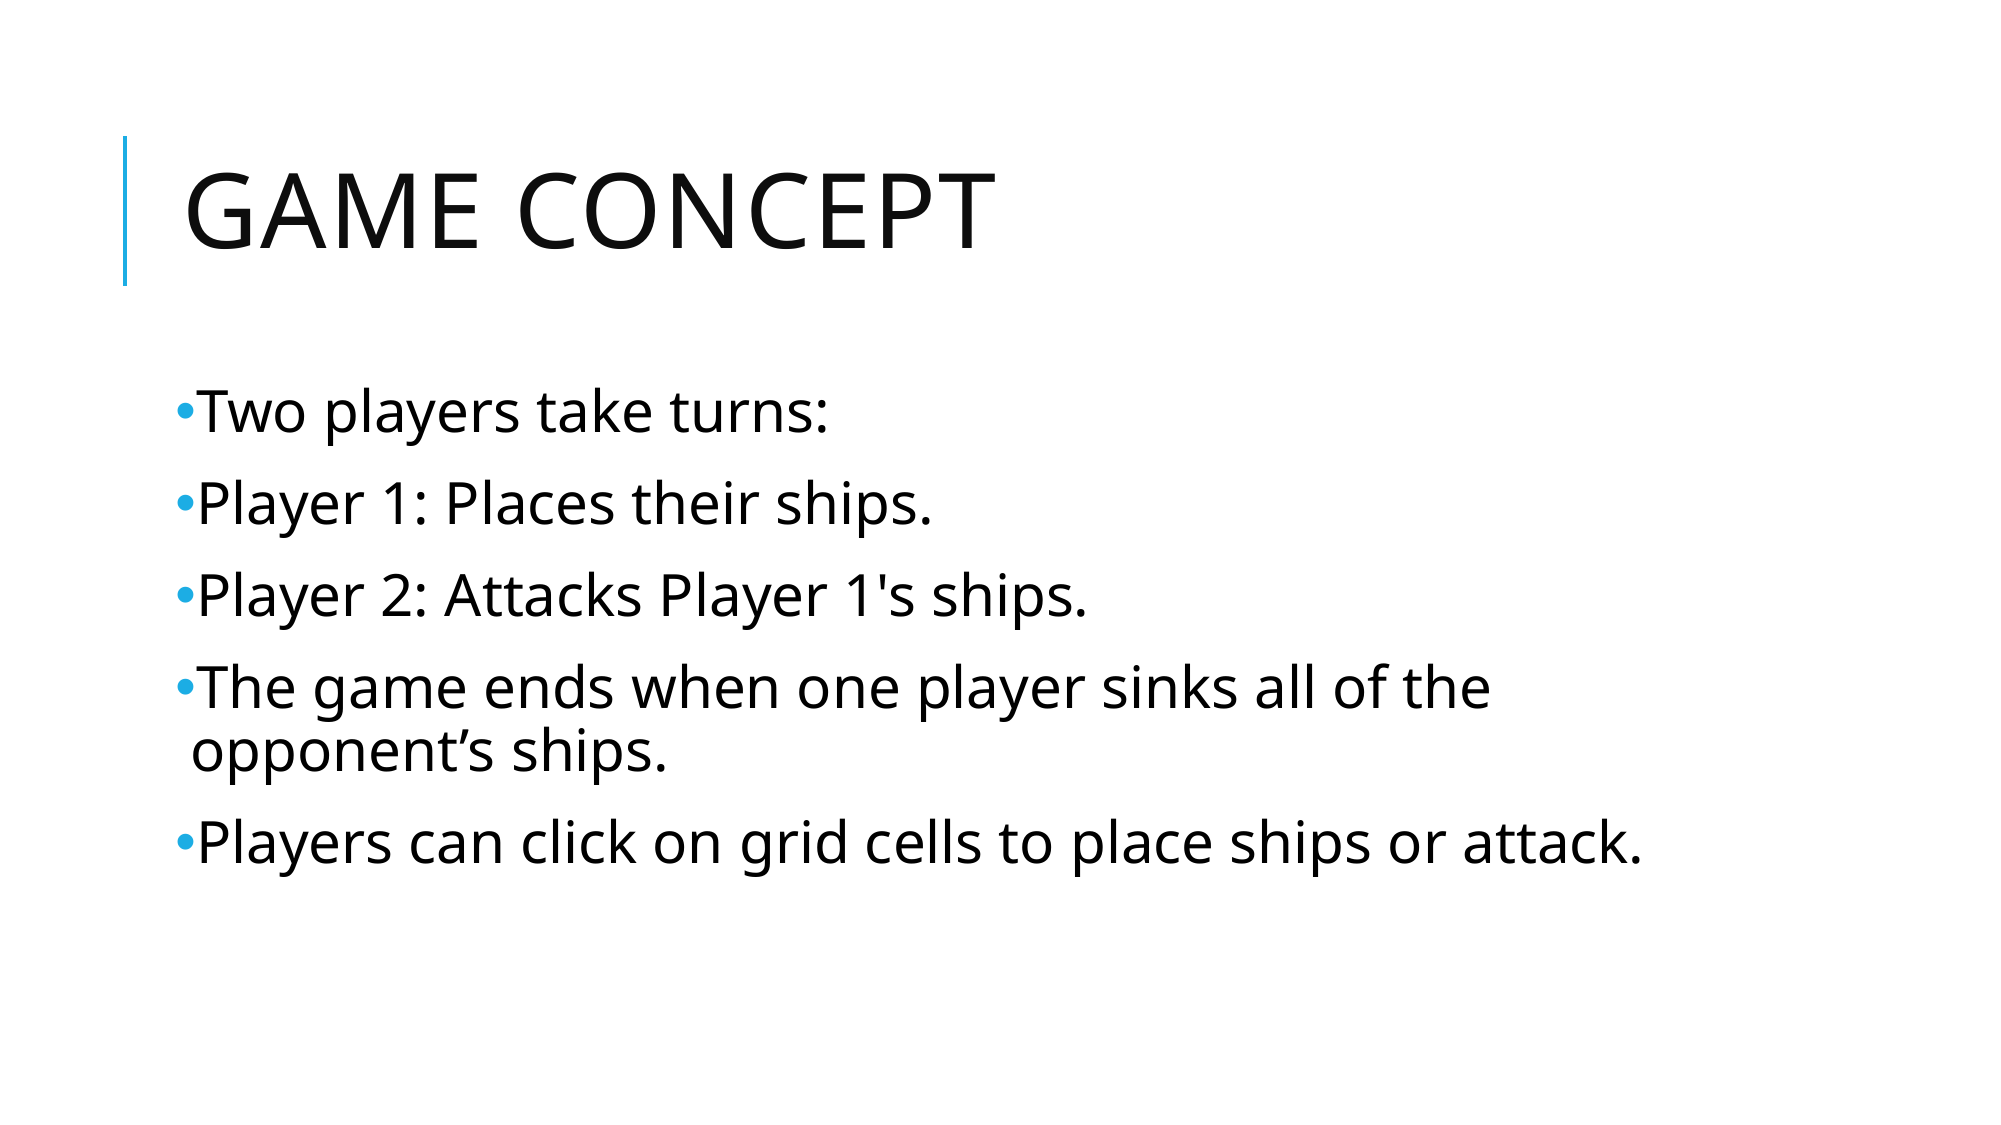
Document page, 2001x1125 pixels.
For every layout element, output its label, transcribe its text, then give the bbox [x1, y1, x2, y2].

title Game Concept [168, 96, 1763, 342]
list Two players take turns: Player 1: Places their ships. Player 2: Attacks Player 1's ships. The game ends when one player sinks all of the opponent’s ships. Players can click on grid cells to place ships or attack. [168, 375, 1763, 1035]
